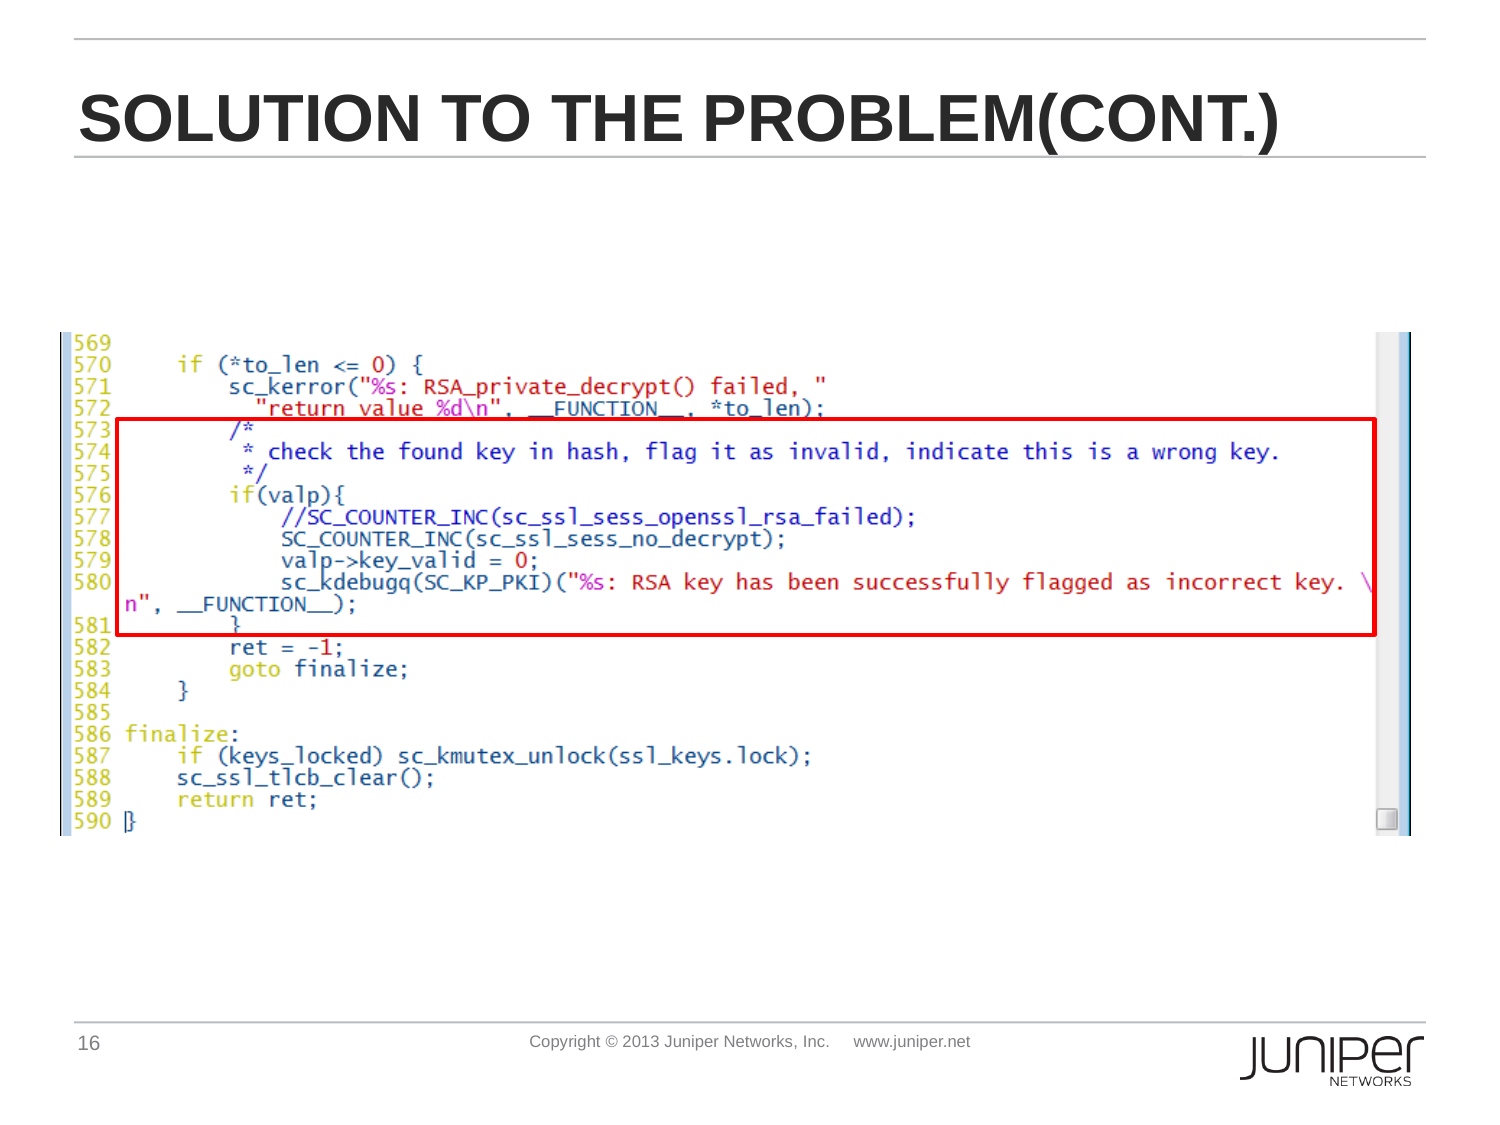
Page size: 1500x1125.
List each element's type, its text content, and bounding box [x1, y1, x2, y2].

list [59, 332, 1411, 836]
title Solution to the Problem(cont.) [77, 41, 1427, 164]
picture [1240, 1036, 1424, 1086]
